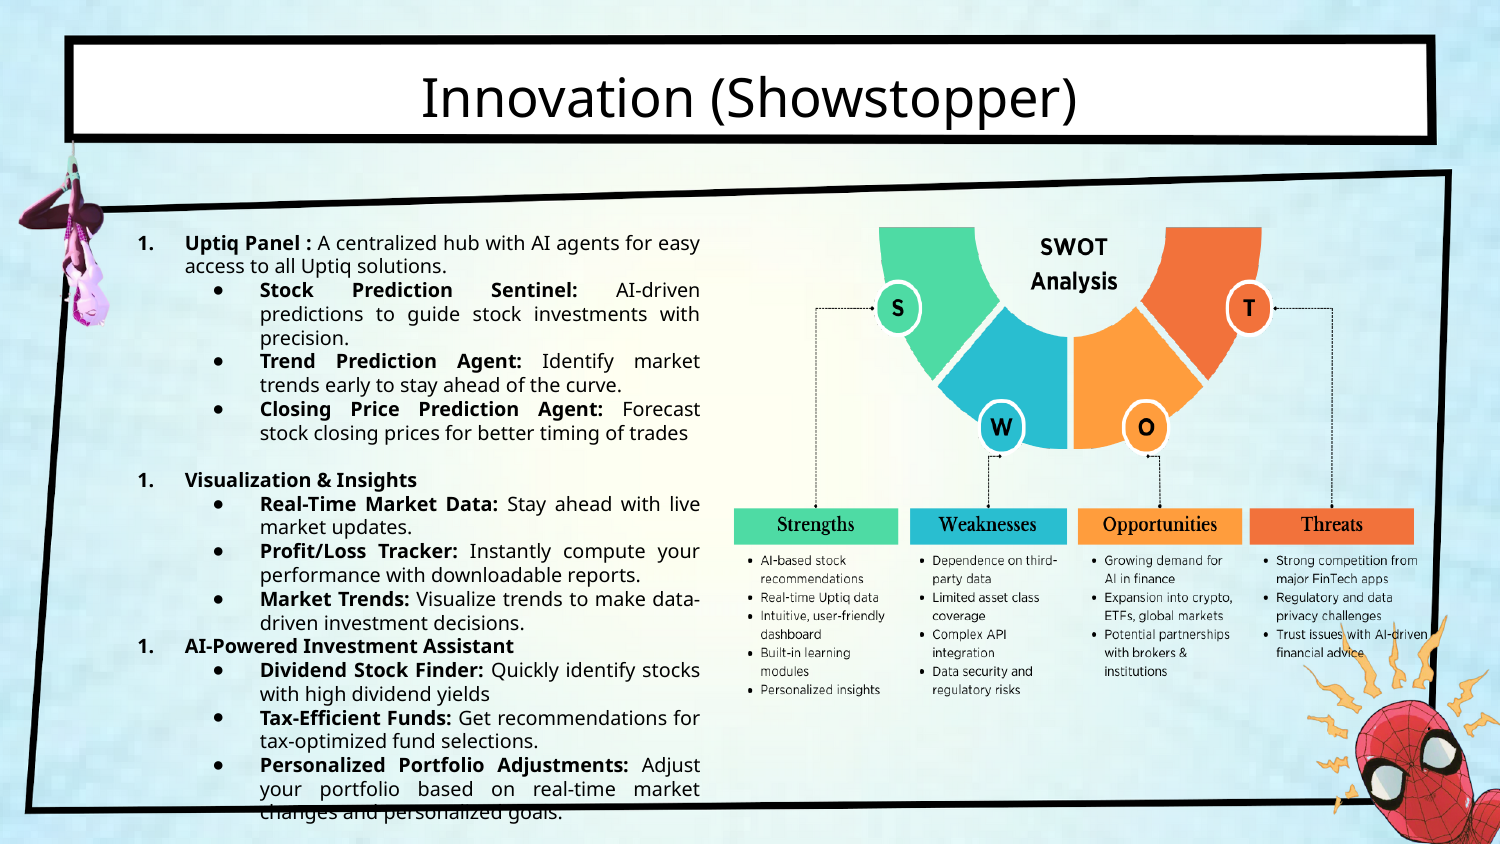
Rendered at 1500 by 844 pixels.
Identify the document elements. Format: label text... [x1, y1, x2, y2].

text_box [0, 0, 1500, 844]
text_box [1040, 728, 1277, 839]
picture [732, 201, 1432, 721]
text_box Uptiq Panel : A centralized hub with AI agents for easy access to all Uptiq solutions. Stock Prediction Sentinel: AI-driven predictions to guide stock investments with precision. Trend Prediction Agent: Identify market trends early to stay ahead of the curve. Closing Price Prediction Agent: Forecast stock closing prices for better timing of trades Visualization & Insights Real-Time Market Data: Stay ahead with live market updates. Profit/Loss Tracker: Instantly compute your performance with downloadable reports. Market Trends: Visualize trends to make data-driven investment decisions. AI-Powered Investment Assistant Dividend Stock Finder: Quickly identify stocks with high dividend yields Tax-Efficient Funds: Get recommendations for tax-optimized fund selections. Personalized Portfolio Adjustments: Adjust your portfolio based on real-time market changes and personalized goals. [94, 215, 716, 839]
text_box Innovation (Showstopper) [87, 47, 1413, 116]
